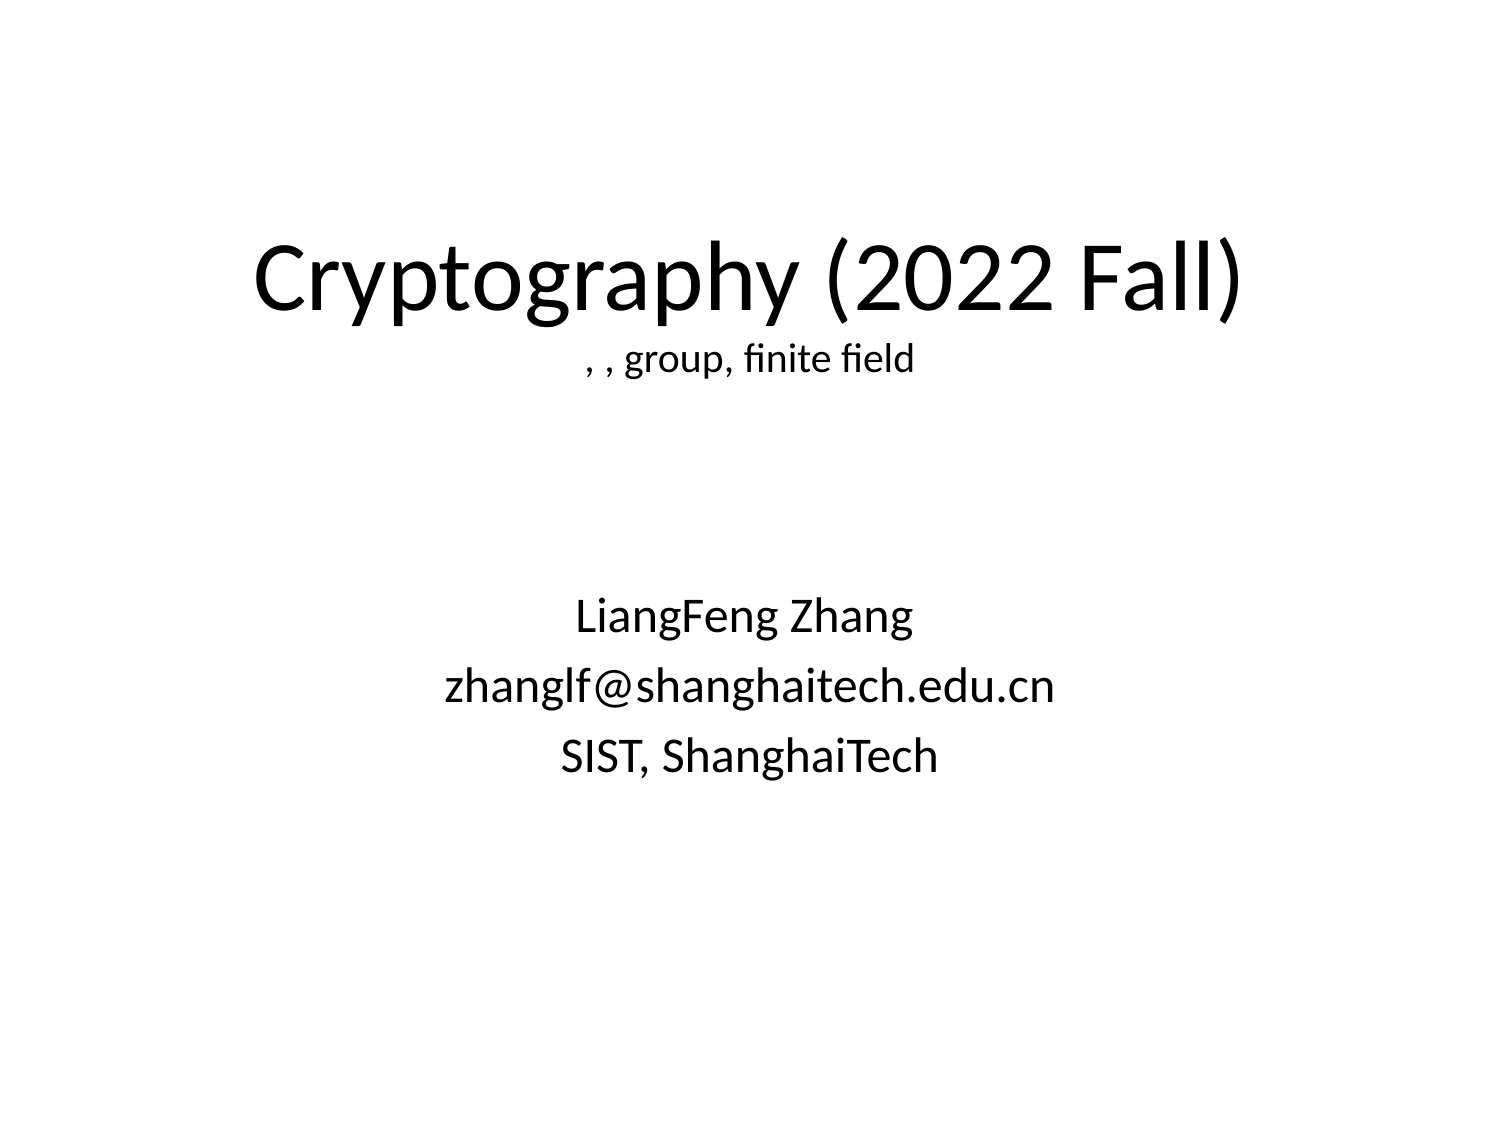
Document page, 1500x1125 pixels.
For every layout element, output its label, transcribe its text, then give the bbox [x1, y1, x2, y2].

subtitle LiangFeng Zhang zhanglf@shanghaitech.edu.cn SIST, ShanghaiTech [0, 575, 1500, 788]
